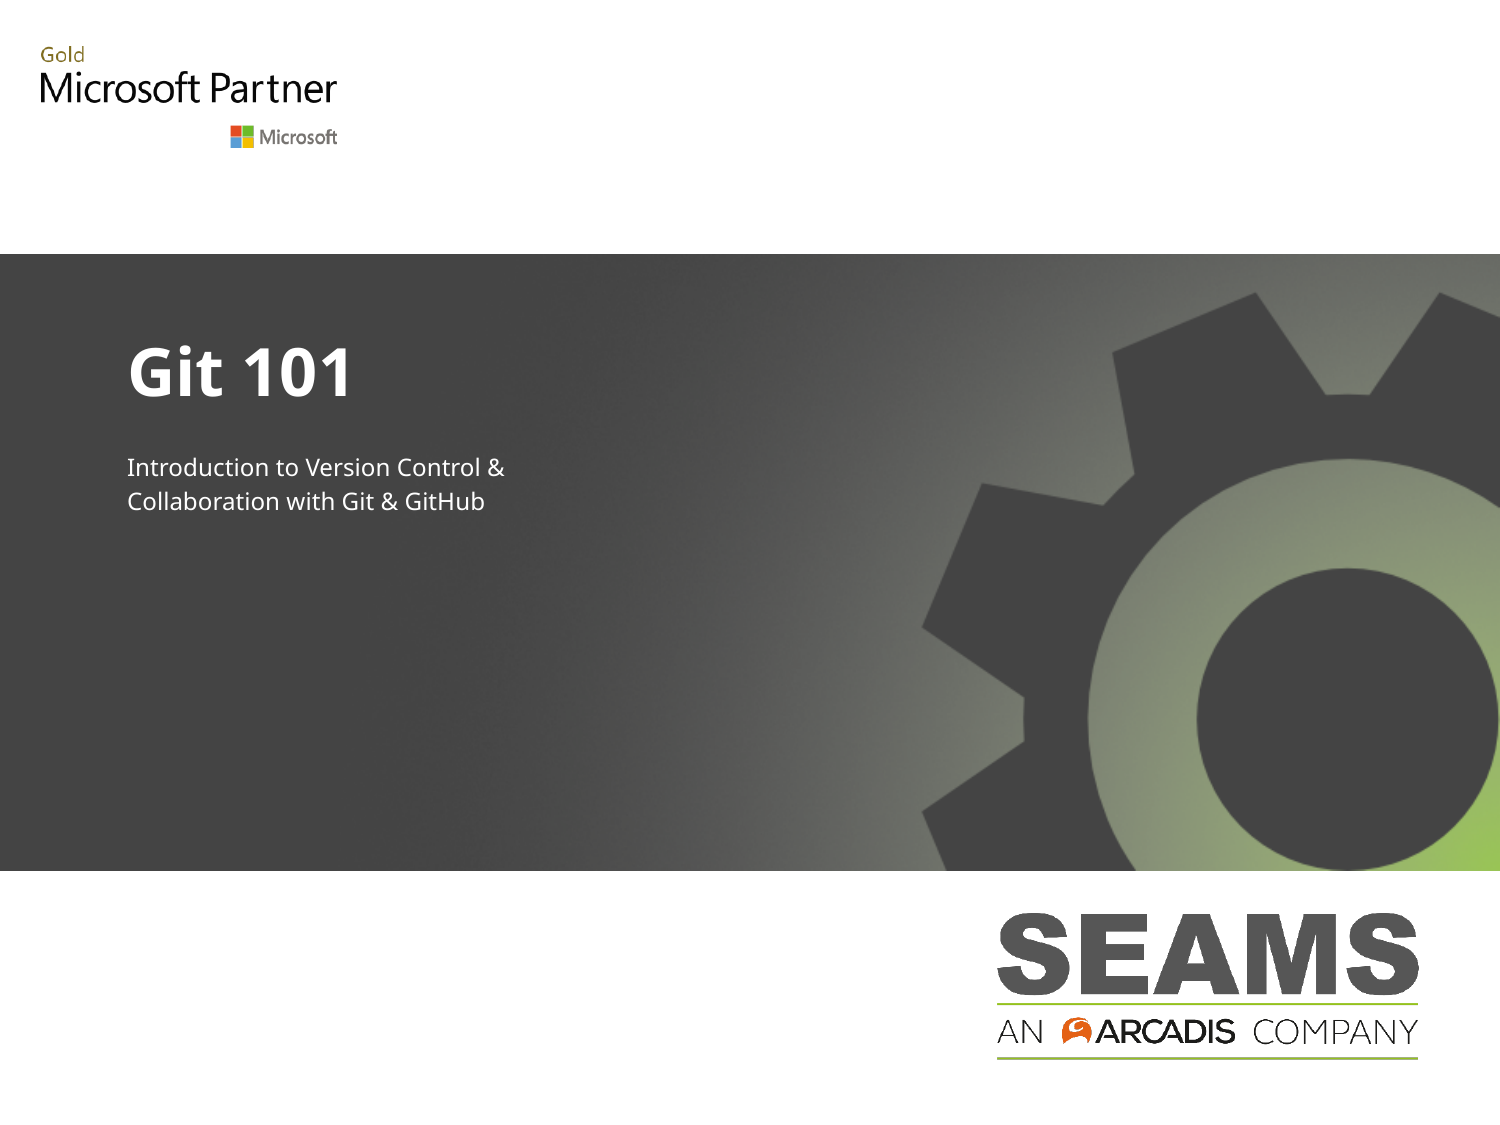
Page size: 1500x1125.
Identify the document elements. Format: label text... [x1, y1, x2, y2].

picture [41, 46, 337, 148]
picture [0, 254, 1500, 871]
picture [962, 881, 1448, 1088]
title Git 101 [112, 302, 1388, 438]
subtitle Introduction to Version Control & Collaboration with Git & GitHub [112, 444, 1163, 523]
